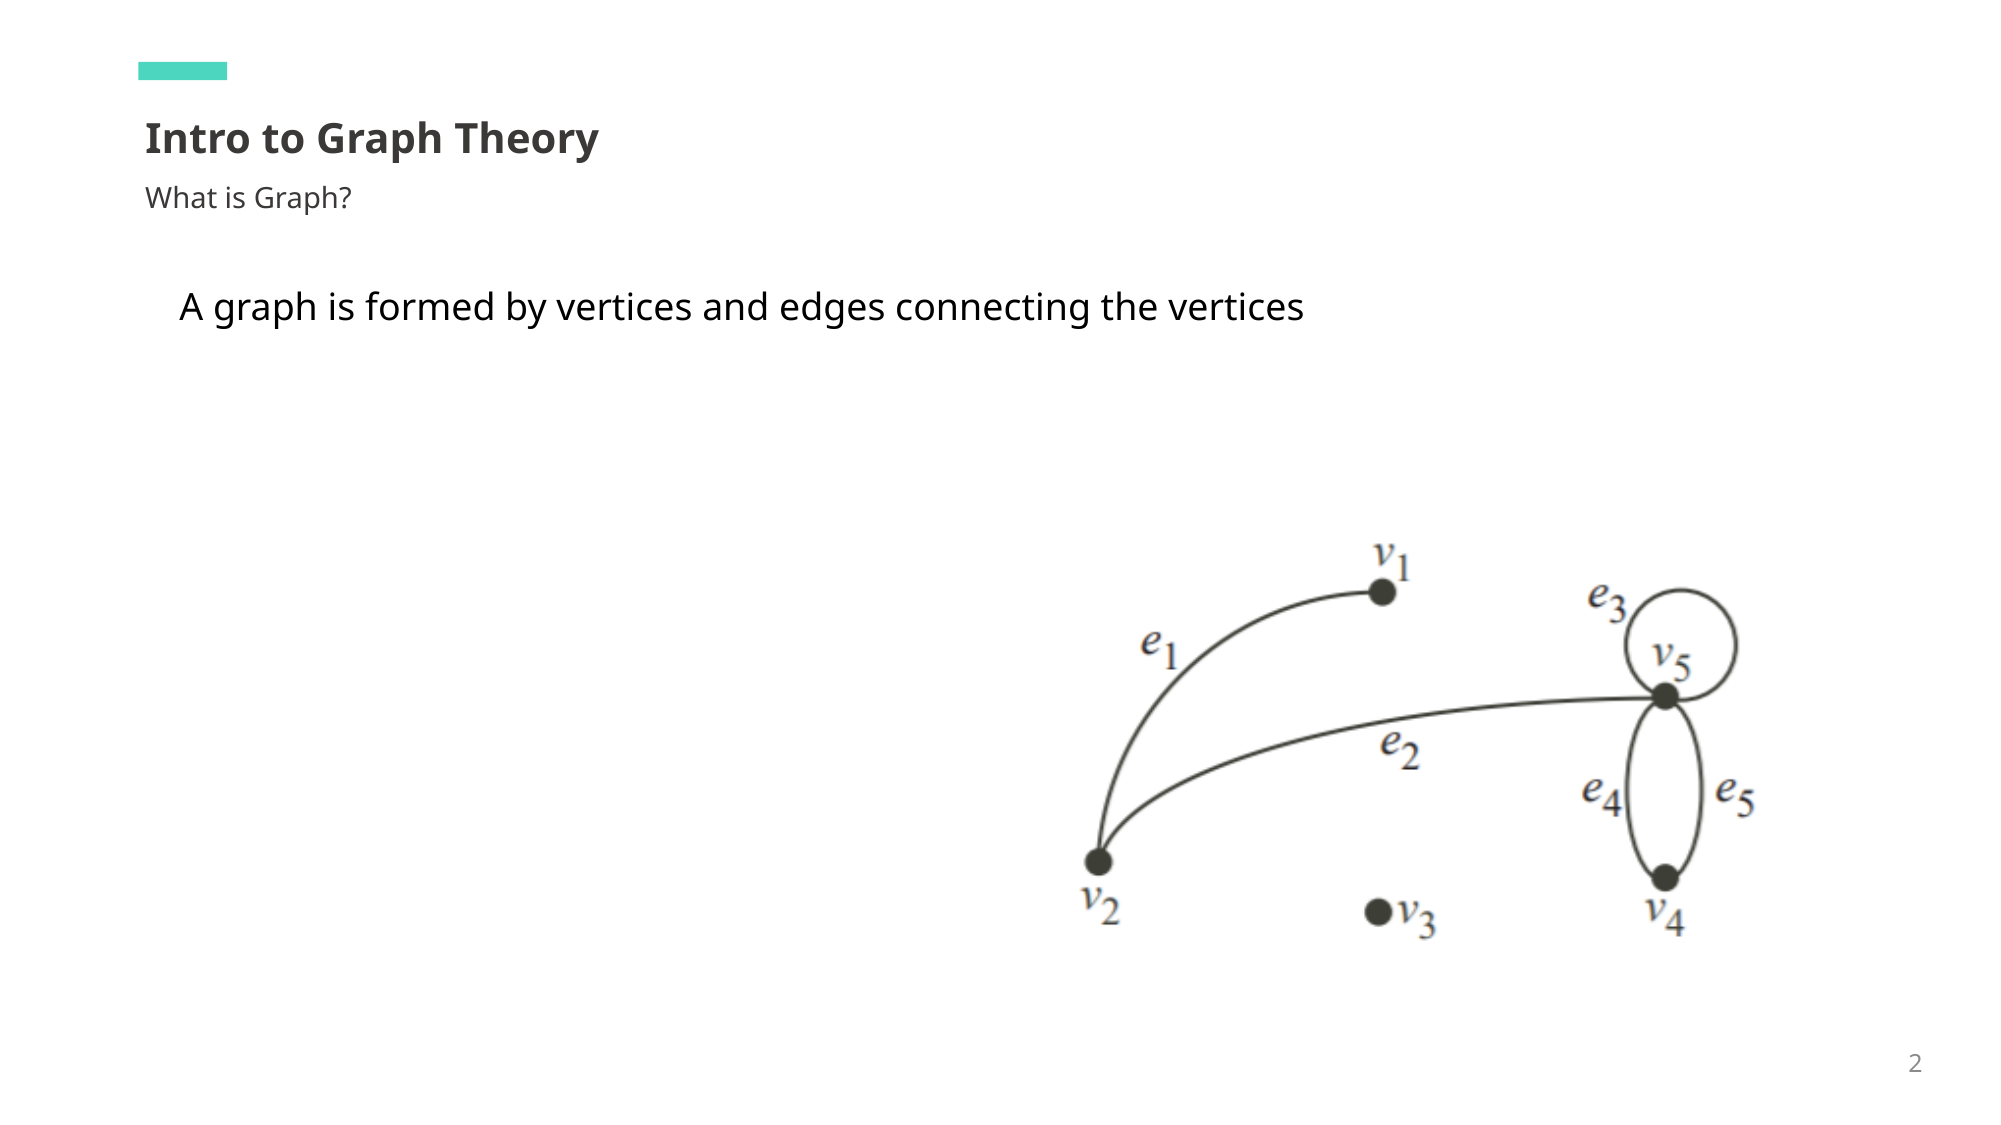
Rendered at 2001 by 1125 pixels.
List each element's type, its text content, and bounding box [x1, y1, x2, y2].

picture [990, 505, 1848, 1035]
slide_number 2 [1698, 1035, 1938, 1095]
title Intro to Graph Theory [130, 111, 784, 169]
text_box What is Graph? [130, 169, 784, 228]
